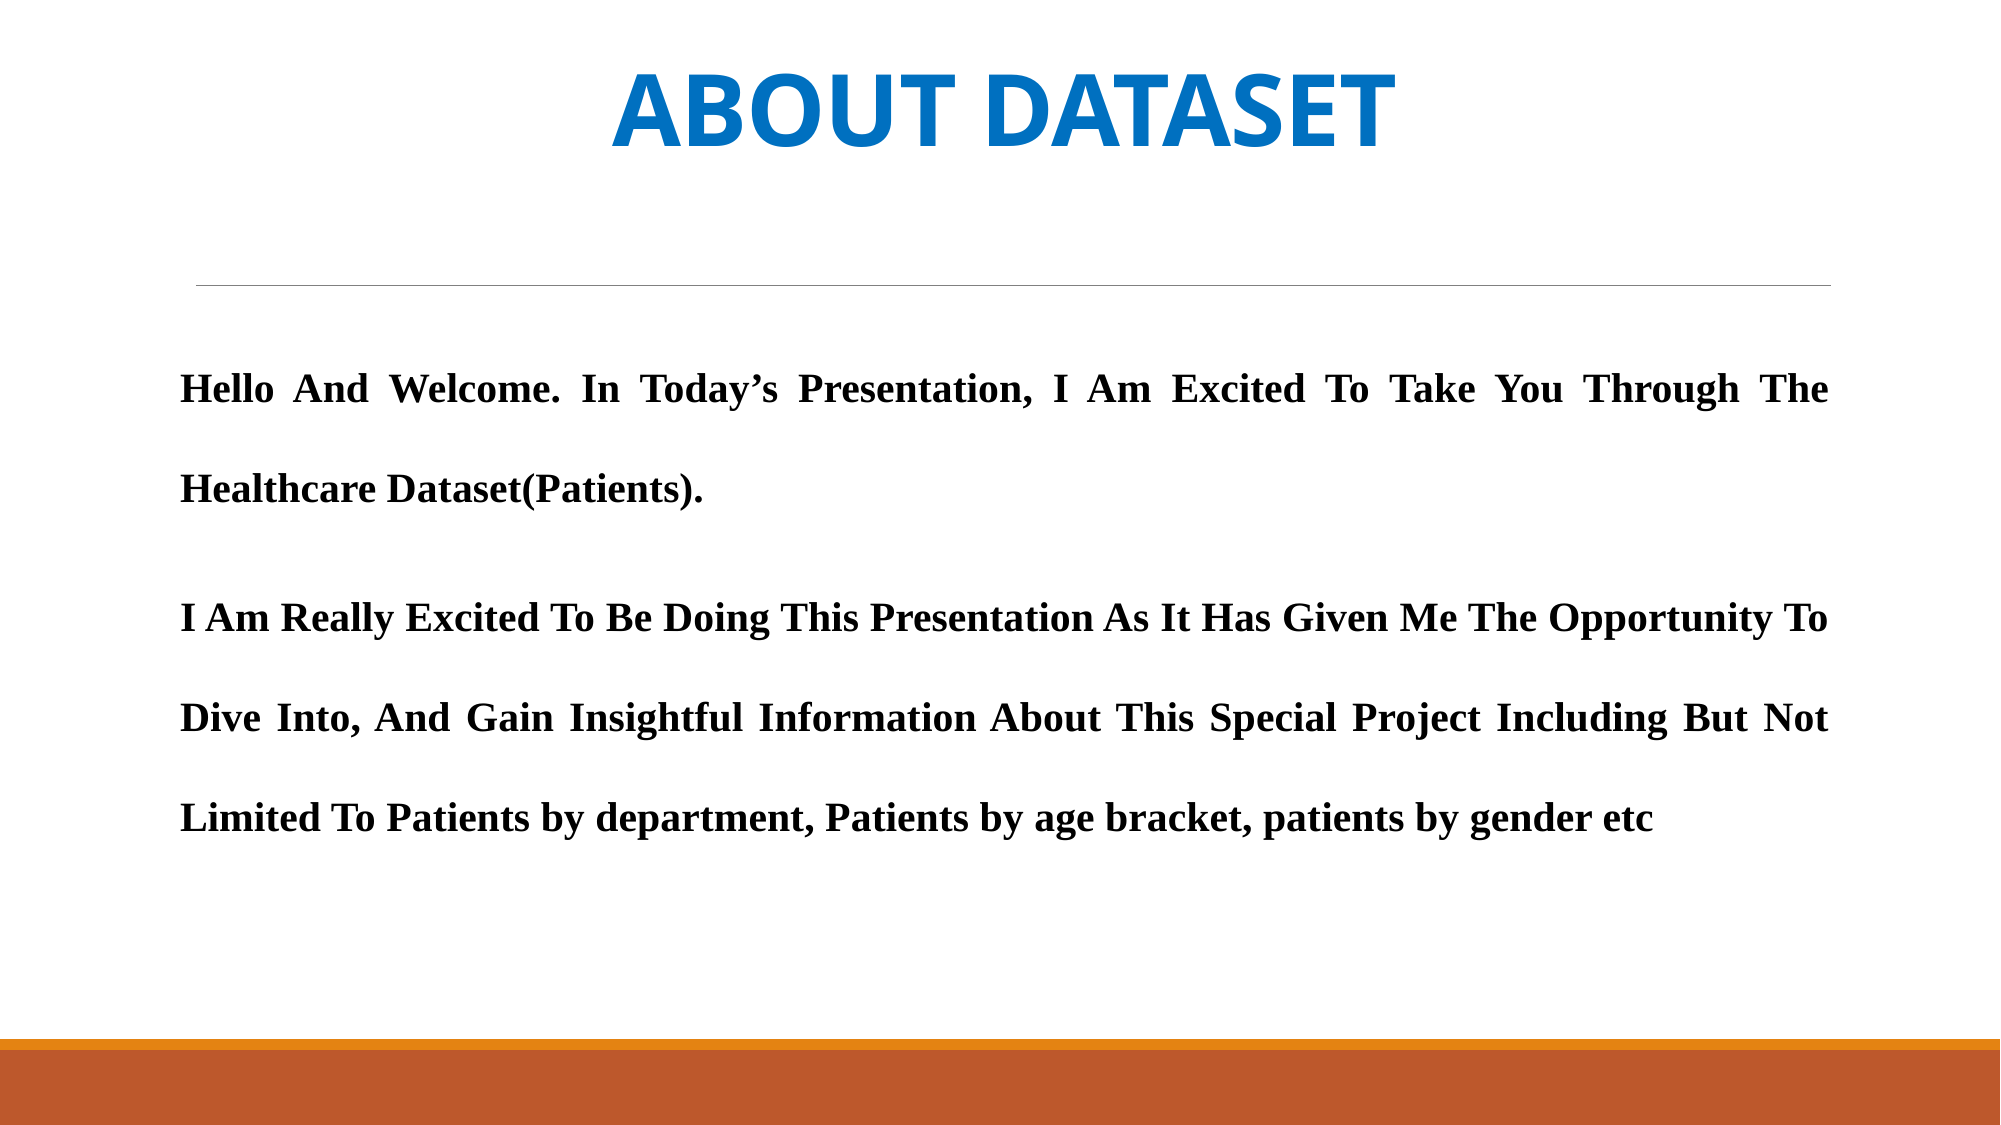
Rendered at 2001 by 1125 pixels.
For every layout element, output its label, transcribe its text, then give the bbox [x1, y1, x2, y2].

title ABOUT DATASET [180, 47, 1830, 175]
list Hello And Welcome. In Today’s Presentation, I Am Excited To Take You Through The Healthcare Dataset(Patients). I Am Really Excited To Be Doing This Presentation As It Has Given Me The Opportunity To Dive Into, And Gain Insightful Information About This Special Project Including But Not Limited To Patients by department, Patients by age bracket, patients by gender etc [180, 302, 1830, 889]
